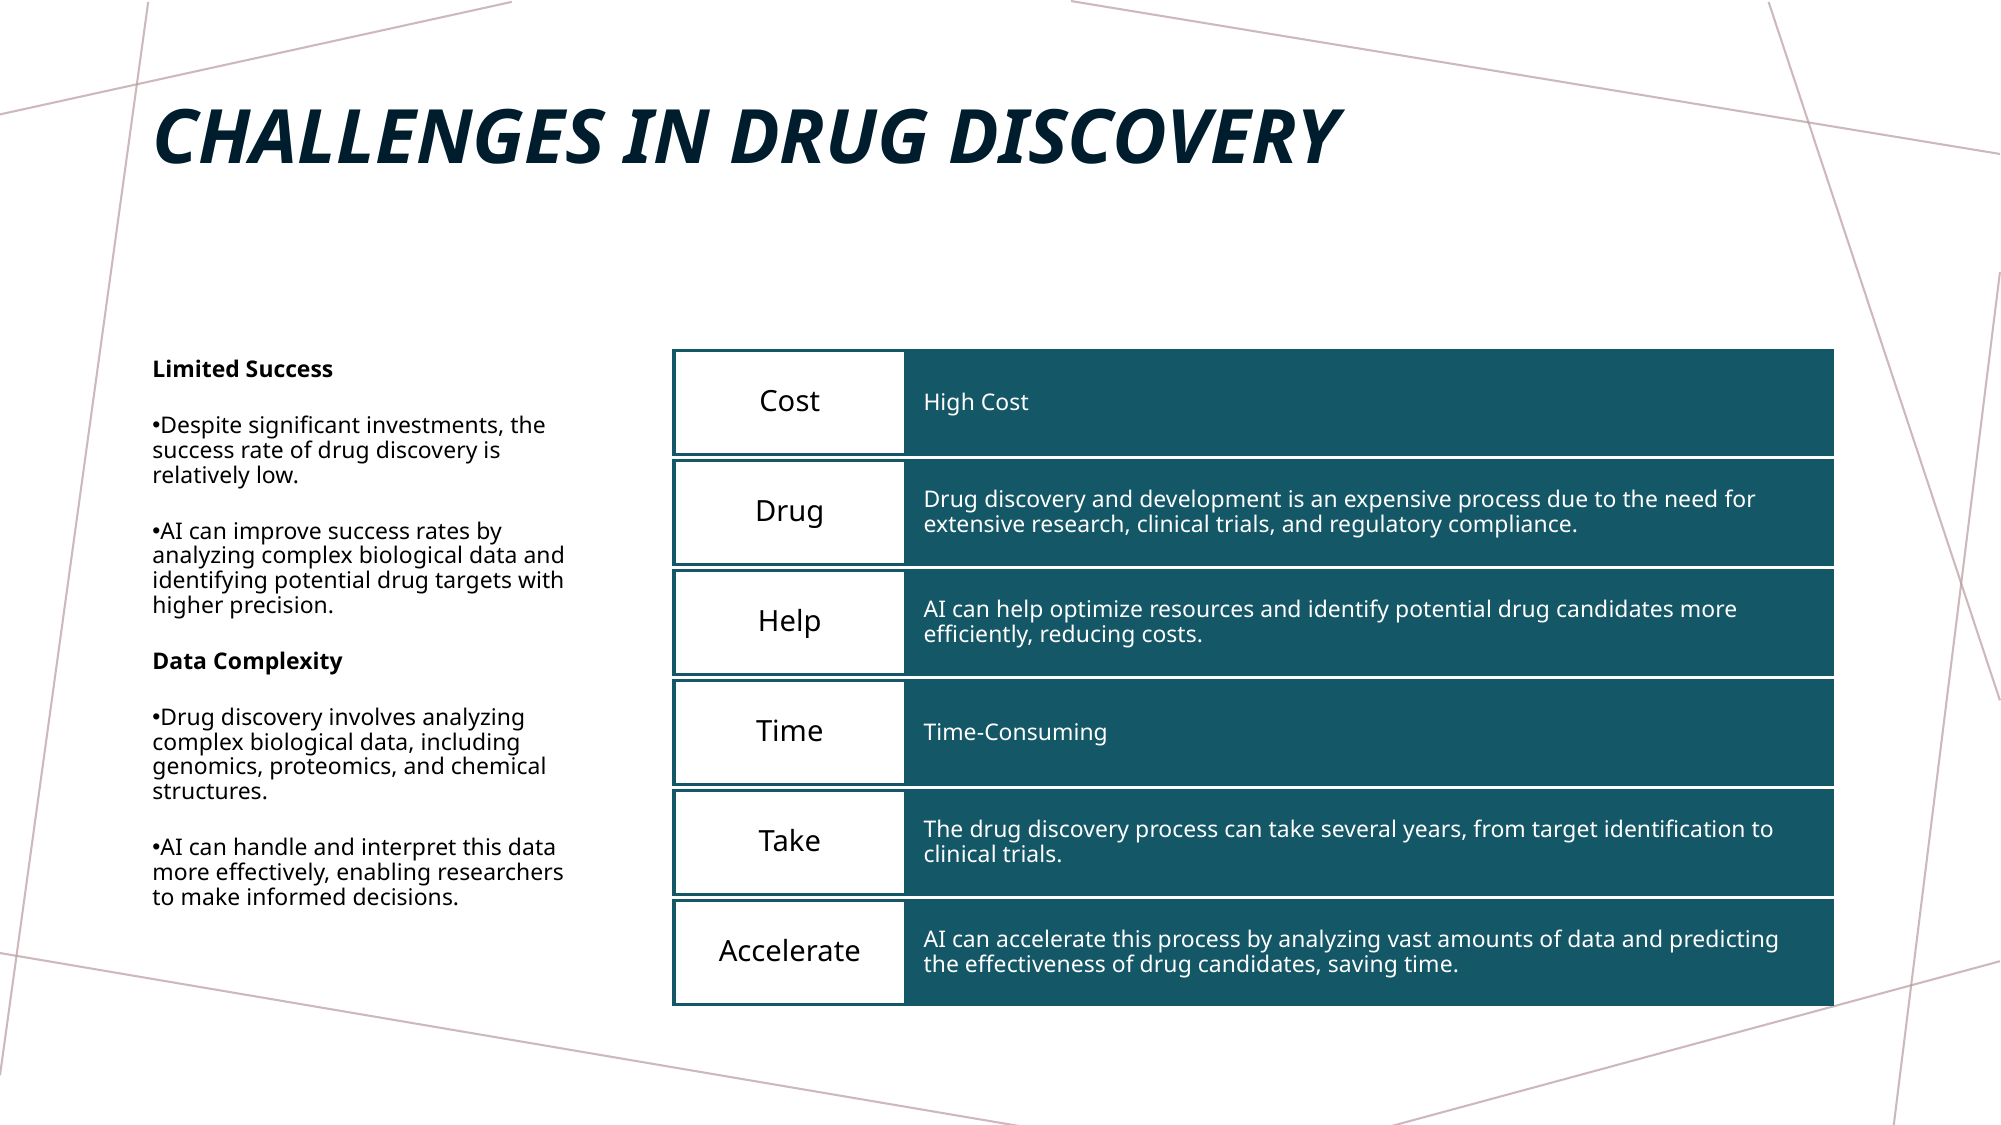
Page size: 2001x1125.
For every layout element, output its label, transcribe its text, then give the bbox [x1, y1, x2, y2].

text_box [673, 350, 1833, 1005]
title Challenges in Drug Discovery [137, 59, 1833, 278]
list Limited Success Despite significant investments, the success rate of drug discovery is relatively low. AI can improve success rates by analyzing complex biological data and identifying potential drug targets with higher precision. Data Complexity Drug discovery involves analyzing complex biological data, including genomics, proteomics, and chemical structures. AI can handle and interpret this data more effectively, enabling researchers to make informed decisions. [137, 350, 600, 1005]
